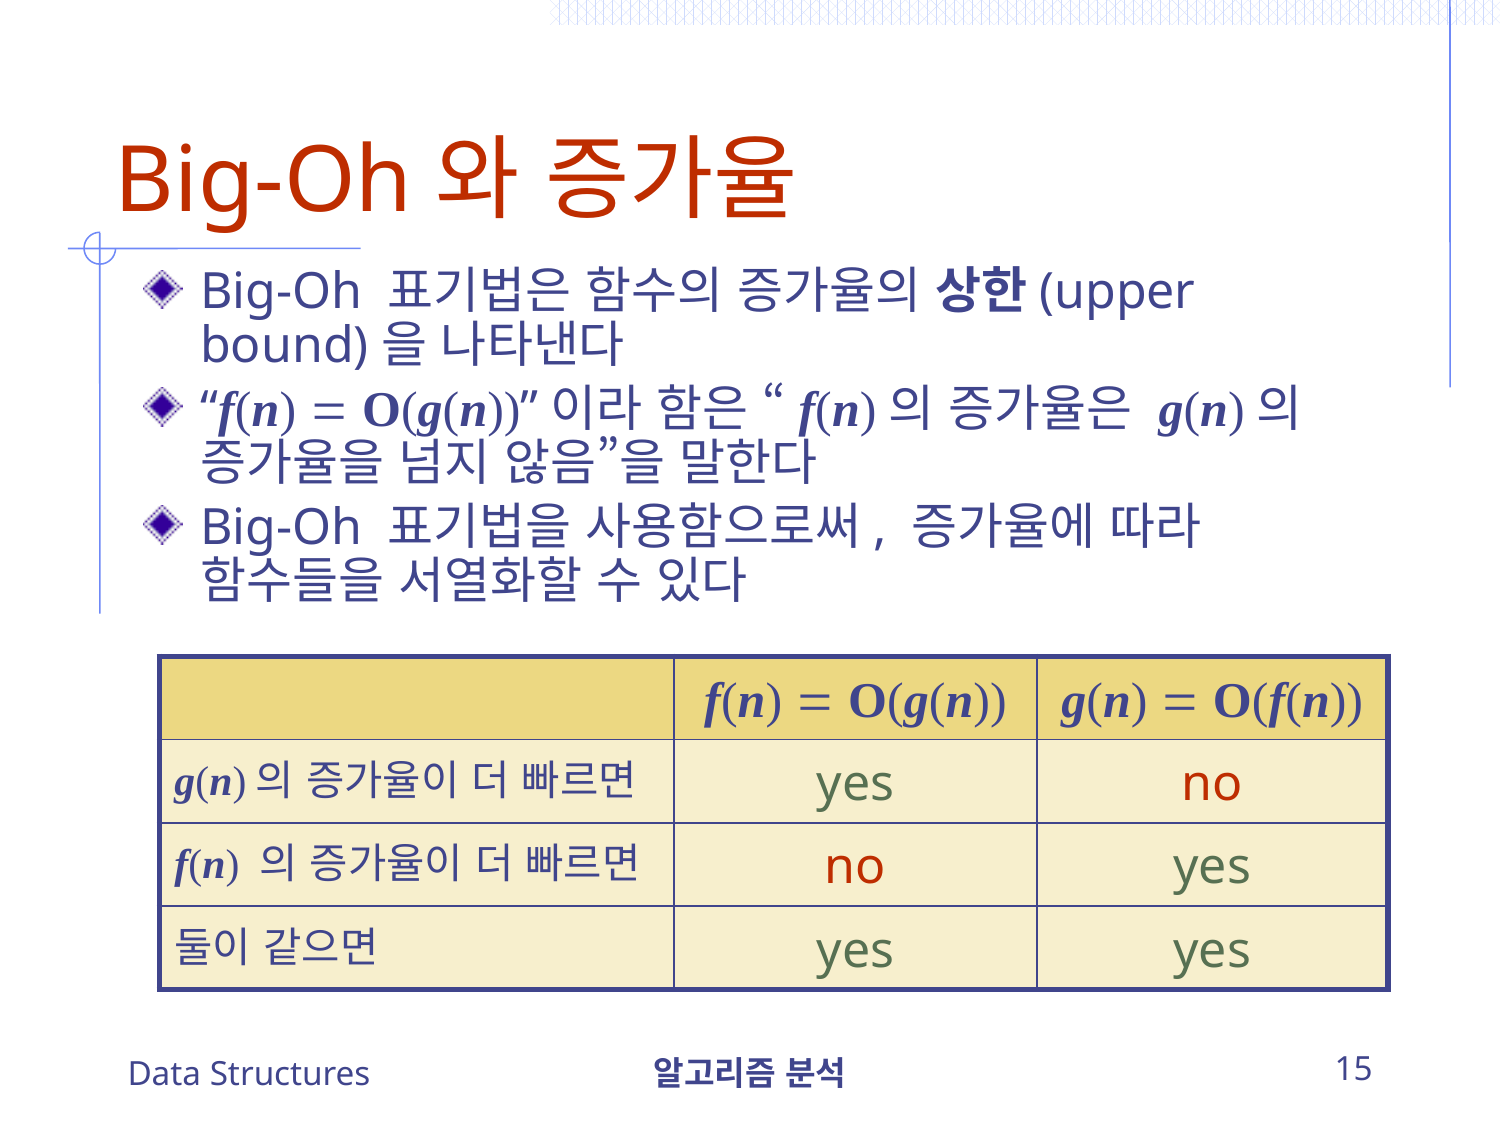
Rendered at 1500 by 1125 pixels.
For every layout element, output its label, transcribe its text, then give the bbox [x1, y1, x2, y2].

picture [143, 387, 183, 427]
footer 알고리즘 분석 [528, 1024, 973, 1101]
slide_number Data Structures [112, 1024, 528, 1101]
table_cell 둘이 같으면 [162, 907, 673, 987]
list Big-Oh 표기법은 함수의 증가율의 상한(upper bound)을 나타낸다 “f(n)  O(g(n))”이라 함은 “f(n)의 증가율은 g(n)의 증가율을 넘지 않음”을 말한다 Big-Oh 표기법을 사용함으로써, 증가율에 따라 함수들을 서열화할 수 있다 [128, 257, 1384, 634]
table_cell g(n)의 증가율이 더 빠르면 [162, 740, 673, 822]
table_cell no [675, 824, 1036, 905]
title Big-Oh와 증가율 [99, 49, 1376, 238]
table_header g(n)  O(f(n)) [1038, 659, 1385, 739]
table_cell yes [1038, 907, 1385, 987]
slide_number 15 [1074, 1024, 1388, 1101]
table_cell f(n) 의 증가율이 더 빠르면 [162, 824, 673, 905]
table_header f(n)  O(g(n)) [675, 659, 1036, 739]
table_cell yes [675, 907, 1036, 987]
table_header [162, 659, 673, 739]
table_cell no [1038, 740, 1385, 822]
table_cell yes [675, 740, 1036, 822]
picture [143, 270, 183, 309]
picture [143, 505, 183, 545]
table_cell yes [1038, 824, 1385, 905]
